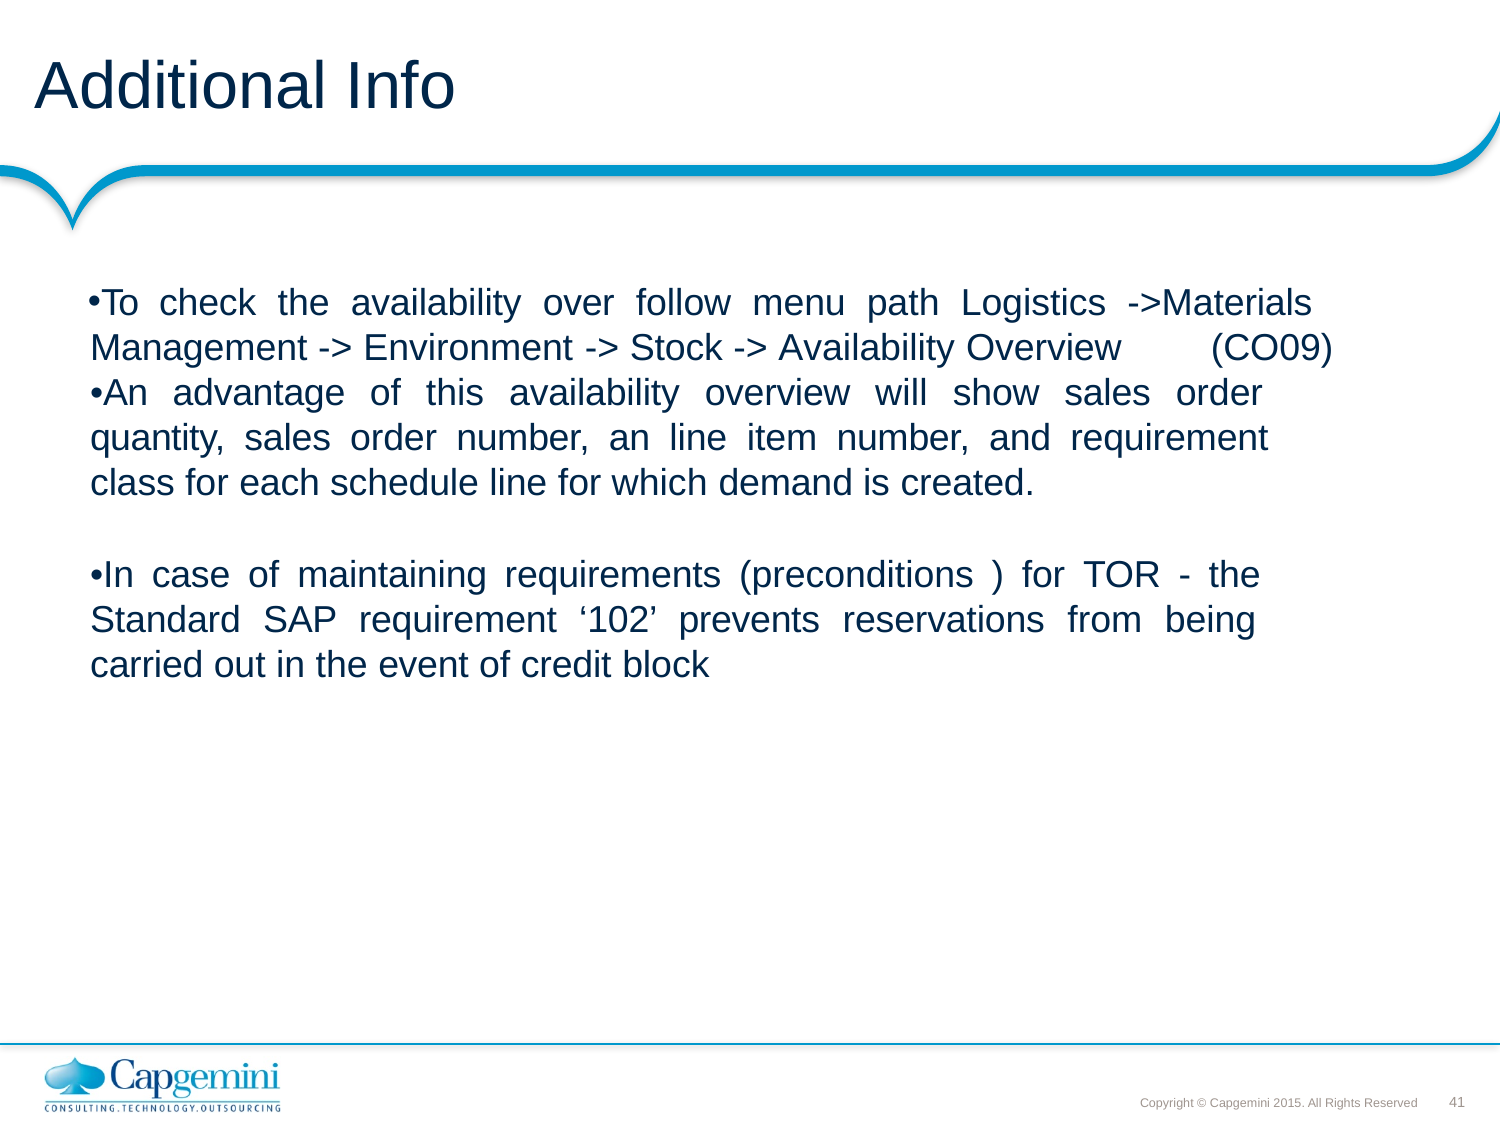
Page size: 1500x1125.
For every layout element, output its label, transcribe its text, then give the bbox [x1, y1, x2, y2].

title Additional Info [0, 0, 1500, 177]
picture [44, 1056, 281, 1113]
text_box To check the availability over follow menu path Logistics ->Materials Management -> Environment -> Stock -> Availability Overview (CO09) •An advantage of this availability overview will show sales order quantity, sales order number, an line item number, and requirement class for each schedule line for which demand is created. •In case of maintaining requirements (preconditions ) for TOR - the Standard SAP requirement ‘102’ prevents reservations from being carried out in the event of credit block [87, 278, 1335, 686]
